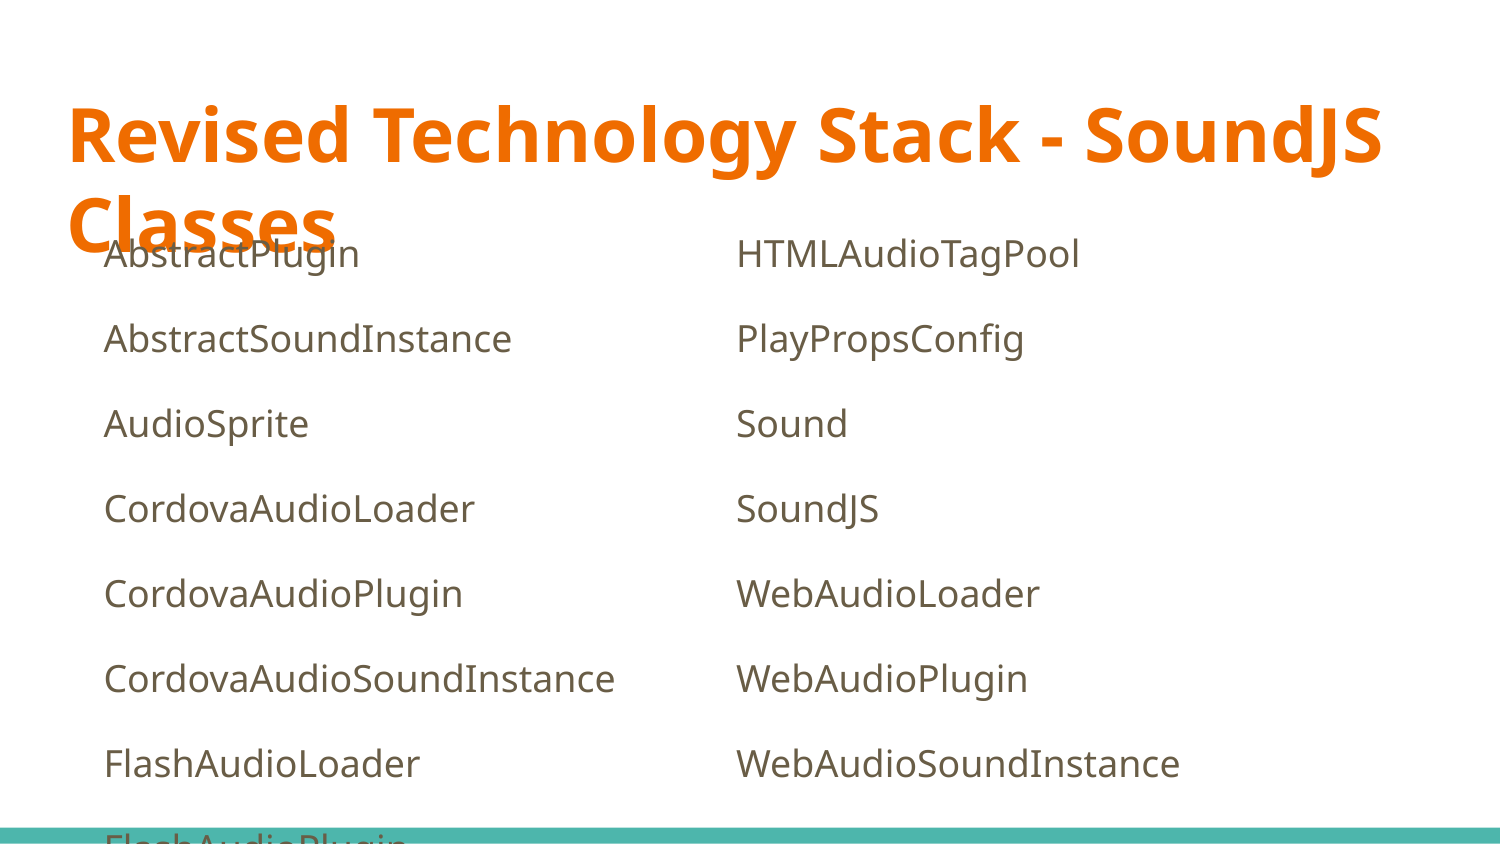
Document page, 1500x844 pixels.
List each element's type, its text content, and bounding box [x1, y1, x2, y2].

list HTMLAudioTagPool PlayPropsConfig Sound SoundJS WebAudioLoader WebAudioPlugin WebAudioSoundInstance [683, 207, 1327, 750]
title Revised Technology Stack - SoundJS Classes [51, 72, 1449, 189]
list AbstractPlugin AbstractSoundInstance AudioSprite CordovaAudioLoader CordovaAudioPlugin CordovaAudioSoundInstance FlashAudioLoader FlashAudioPlugin FlashAudioSoundInstance HTMLAudioPlugin HTMLAudioSoundInstance [51, 207, 683, 750]
